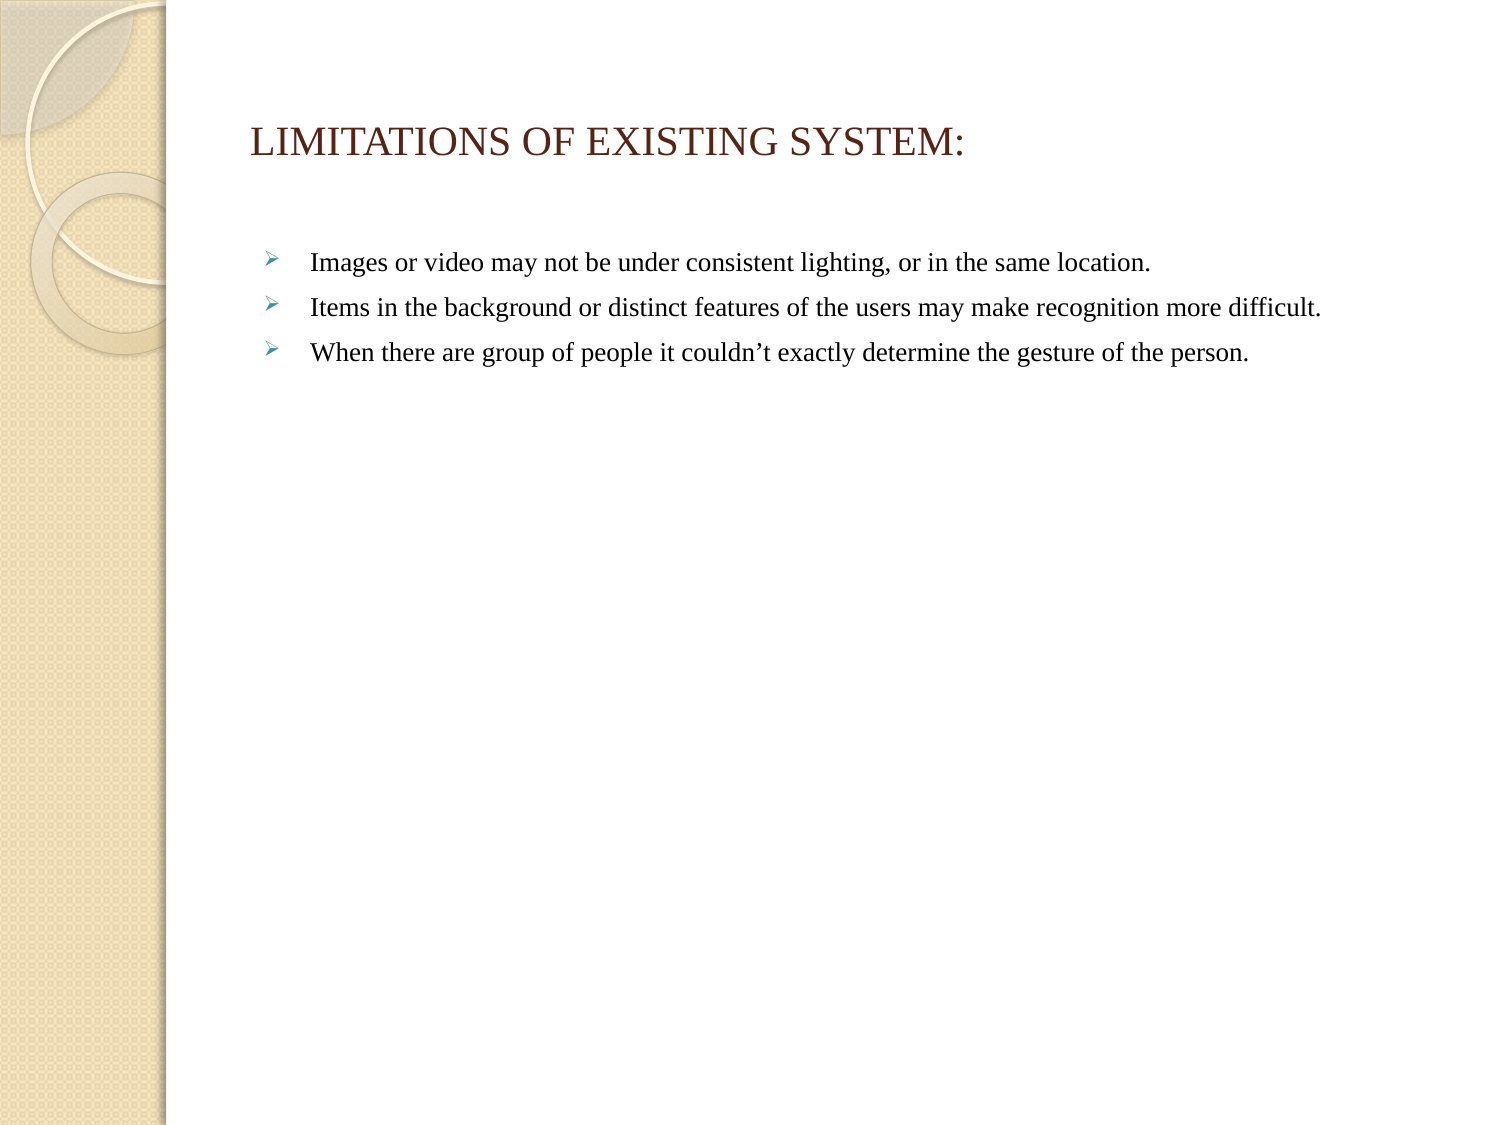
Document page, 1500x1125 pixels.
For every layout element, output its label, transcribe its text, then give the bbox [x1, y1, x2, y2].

title LIMITATIONS OF EXISTING SYSTEM: [235, 45, 1466, 233]
list Images or video may not be under consistent lighting, or in the same location. Items in the background or distinct features of the users may make recognition more difficult. When there are group of people it couldn’t exactly determine the gesture of the person. [235, 237, 1466, 1025]
